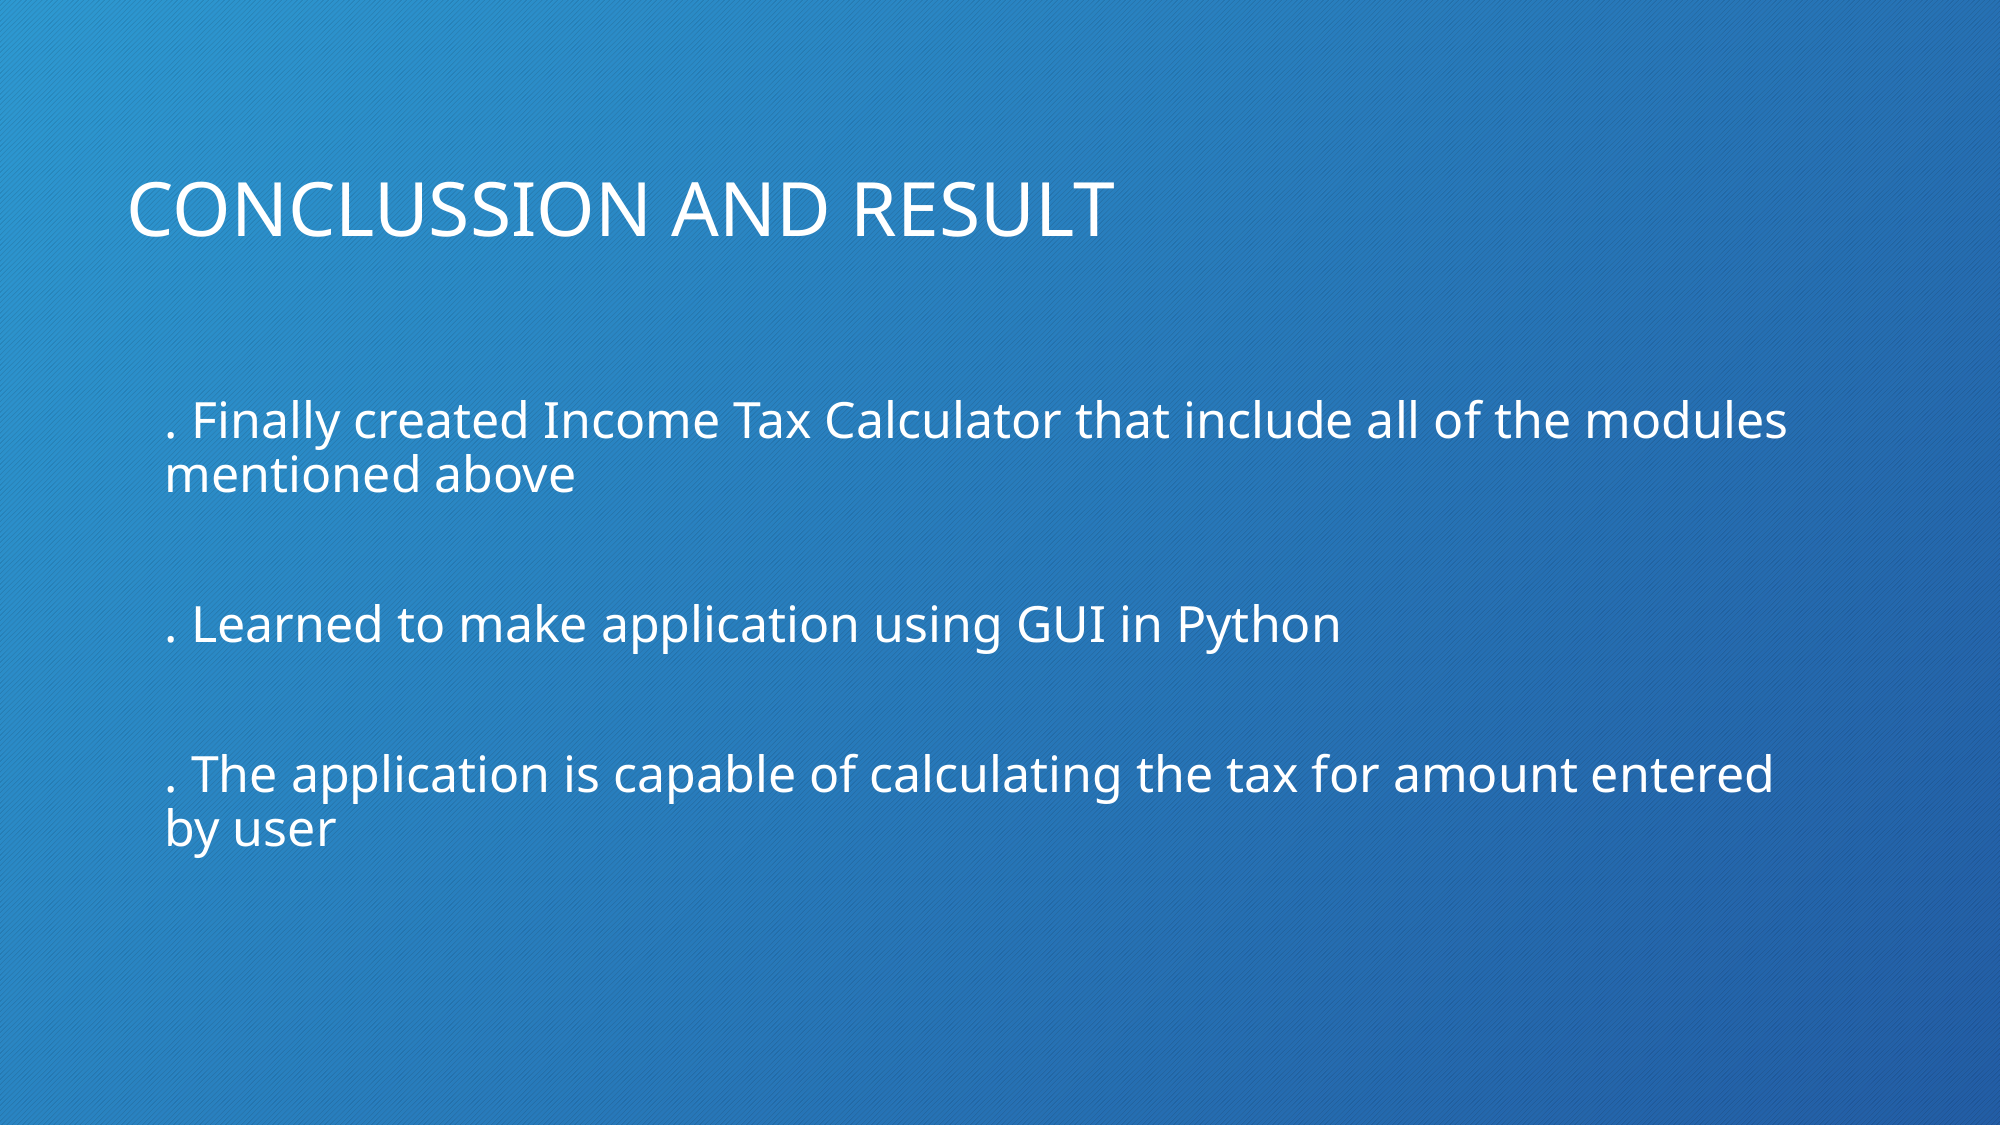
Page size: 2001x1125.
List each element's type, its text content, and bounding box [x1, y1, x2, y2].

list . Finally created Income Tax Calculator that include all of the modules mentioned above . Learned to make application using GUI in Python . The application is capable of calculating the tax for amount entered by user [149, 388, 1850, 950]
title CONCLUSSION AND RESULT [111, 123, 1689, 301]
